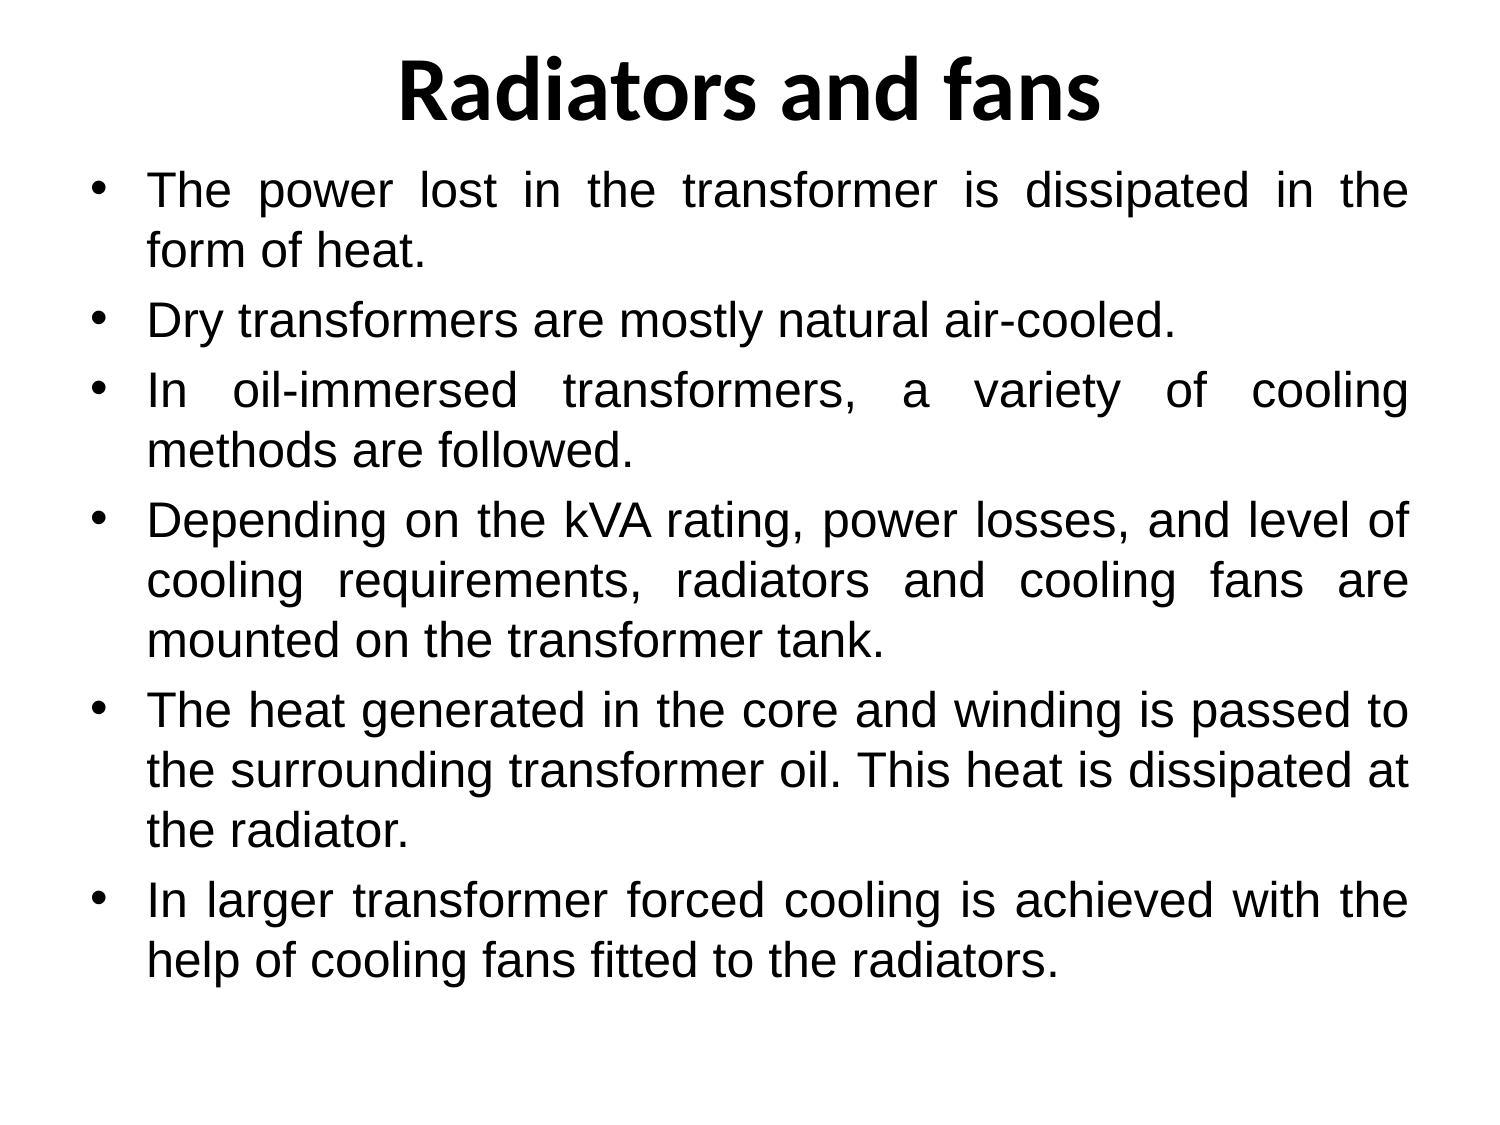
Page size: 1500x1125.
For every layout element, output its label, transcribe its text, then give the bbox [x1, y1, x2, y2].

title Radiators and fans [75, 45, 1425, 149]
list The power lost in the transformer is dissipated in the form of heat. Dry transformers are mostly natural air-cooled. In oil-immersed transformers, a variety of cooling methods are followed. Depending on the kVA rating, power losses, and level of cooling requirements, radiators and cooling fans are mounted on the transformer tank. The heat generated in the core and winding is passed to the surrounding transformer oil. This heat is dissipated at the radiator. In larger transformer forced cooling is achieved with the help of cooling fans fitted to the radiators. [75, 149, 1425, 1005]
